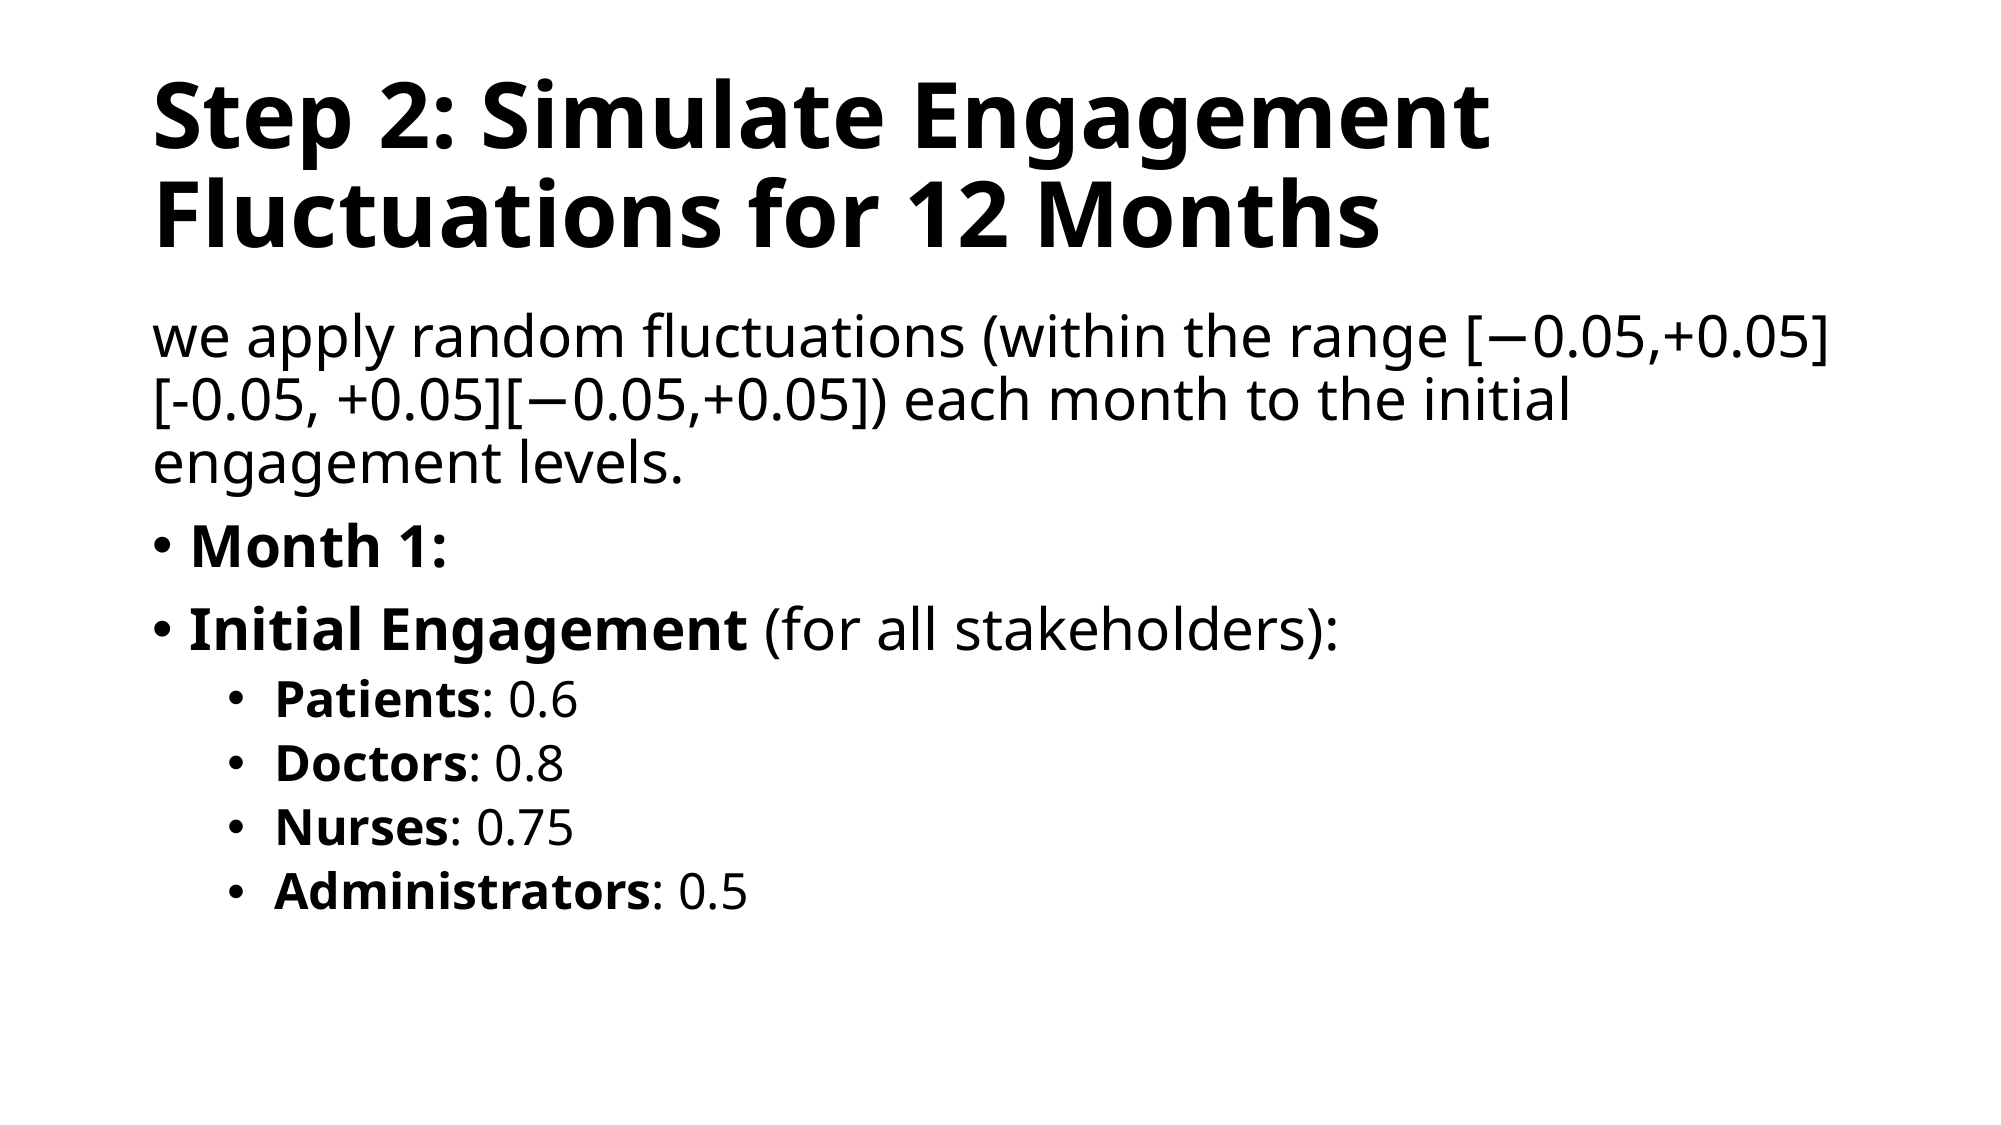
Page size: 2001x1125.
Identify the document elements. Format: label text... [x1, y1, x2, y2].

list we apply random fluctuations (within the range [−0.05,+0.05][-0.05, +0.05][−0.05,+0.05]) each month to the initial engagement levels. Month 1: Initial Engagement (for all stakeholders): Patients: 0.6 Doctors: 0.8 Nurses: 0.75 Administrators: 0.5 [137, 299, 1863, 1014]
title Step 2: Simulate Engagement Fluctuations for 12 Months [137, 59, 1863, 278]
